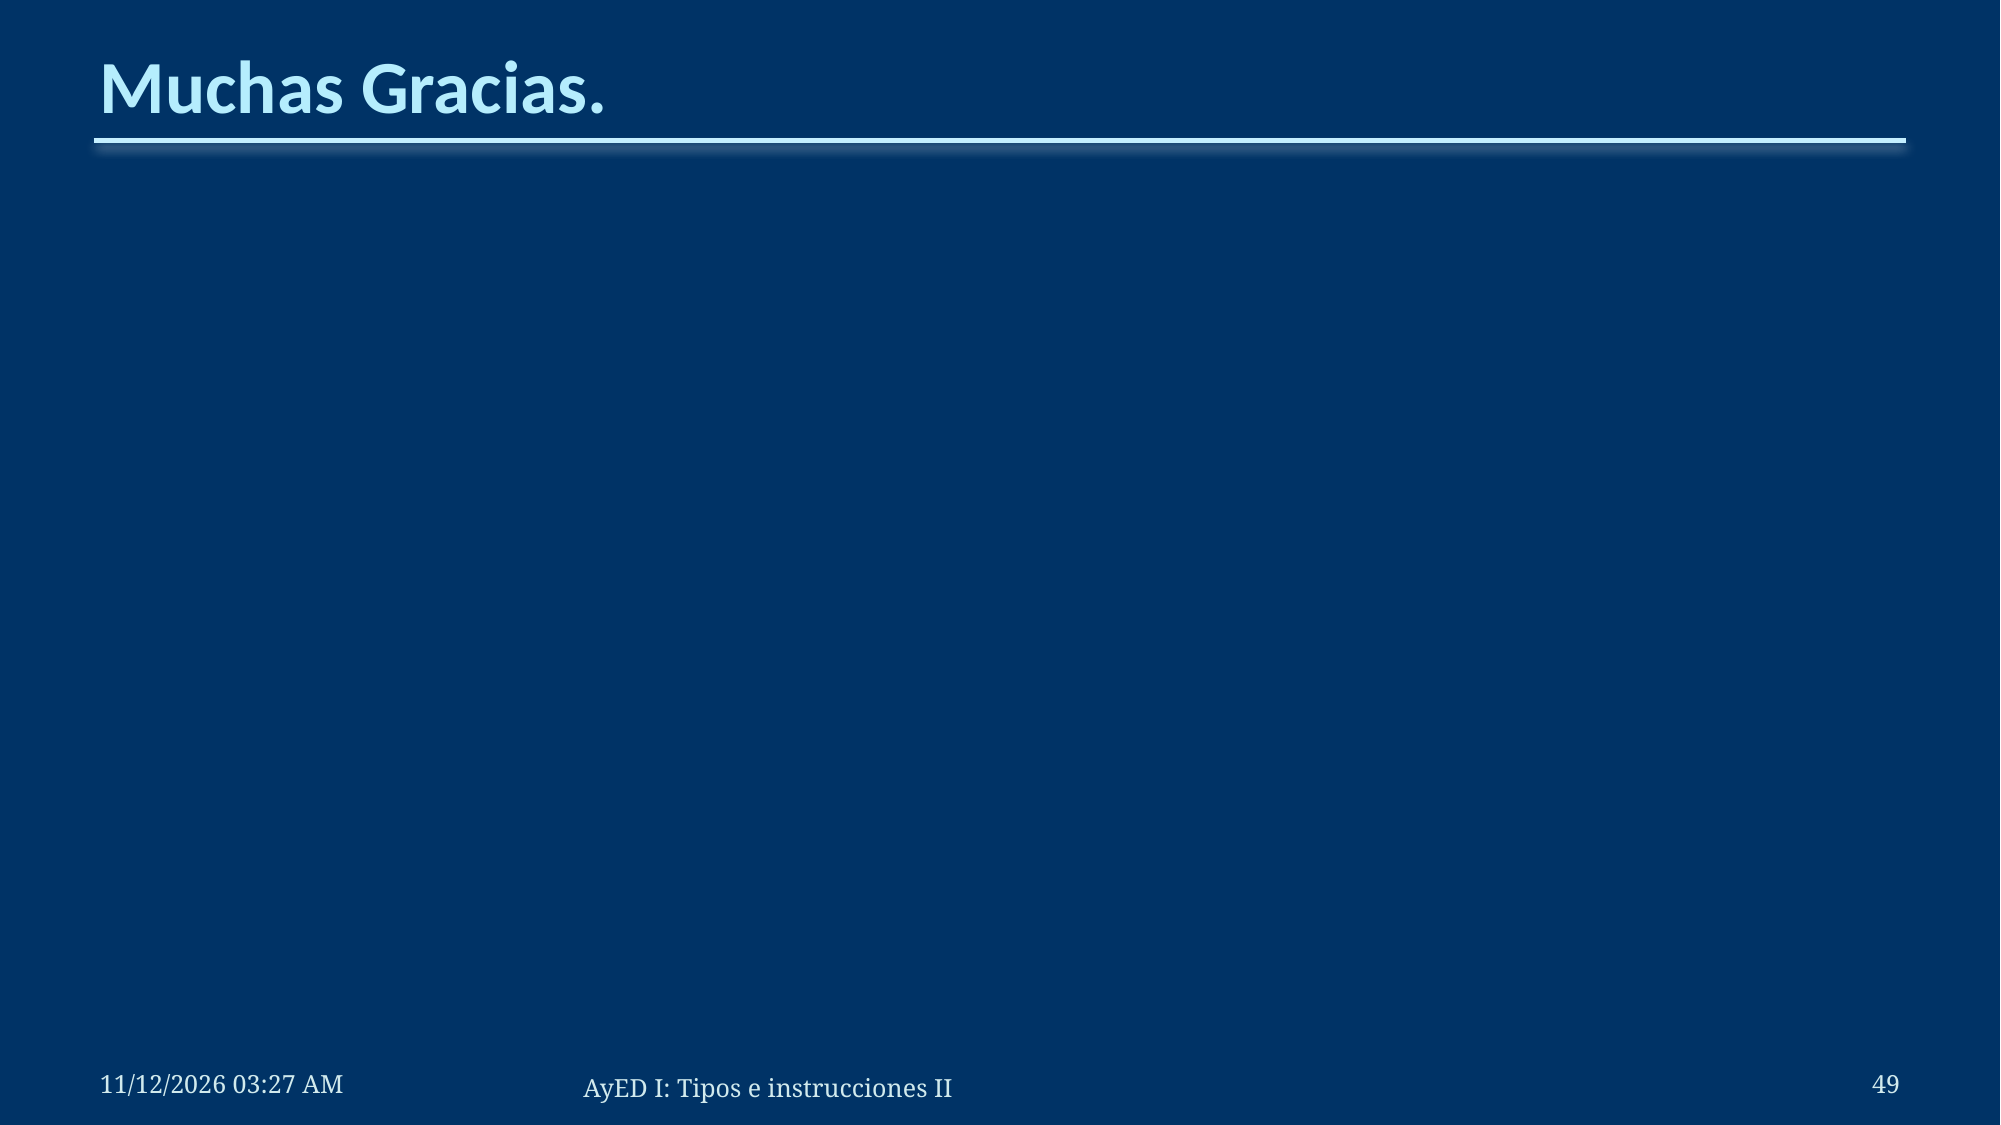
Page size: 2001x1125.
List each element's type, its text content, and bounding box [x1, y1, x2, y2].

slide_number 273 [1733, 1042, 1900, 1103]
title Muchas Gracias. [99, 46, 1900, 129]
footer AyED I: Tipos e instrucciones II [583, 1042, 1317, 1103]
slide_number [99, 1042, 567, 1103]
